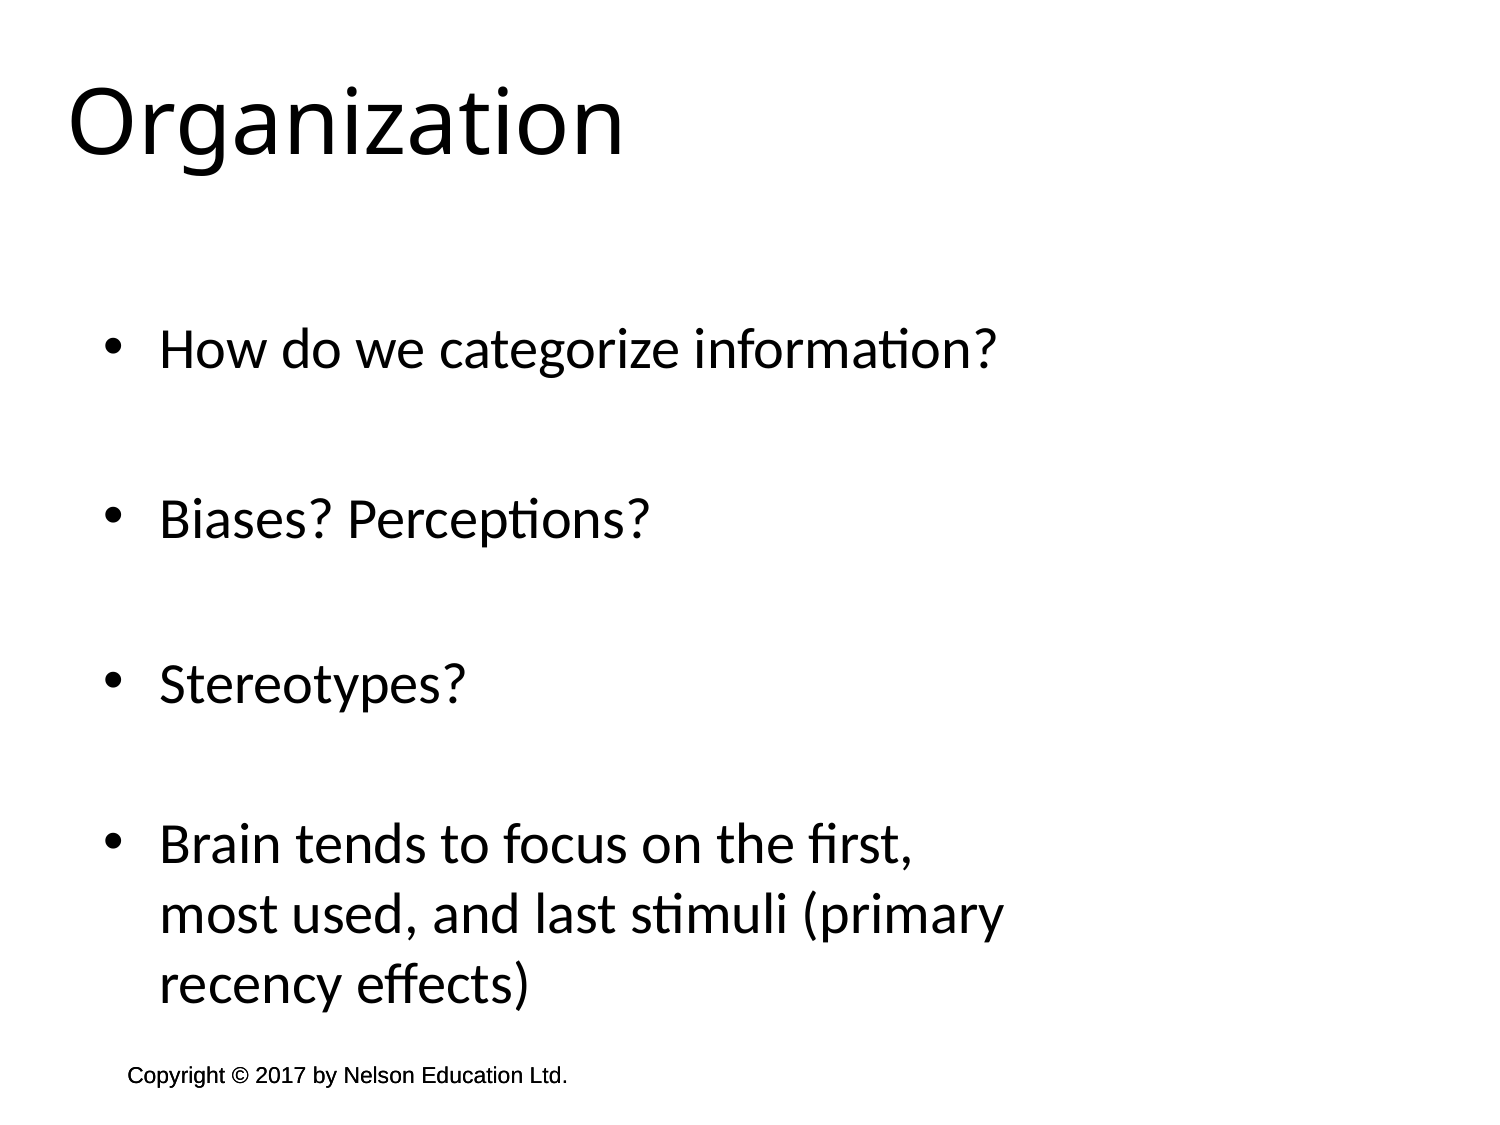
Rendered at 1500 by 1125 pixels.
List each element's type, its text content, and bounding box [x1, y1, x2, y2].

text_box Organization [52, 67, 1425, 197]
text_box How do we categorize information? Biases? Perceptions? Stereotypes? Brain tends to focus on the first, most used, and last stimuli (primary recency effects) [88, 302, 1058, 1023]
